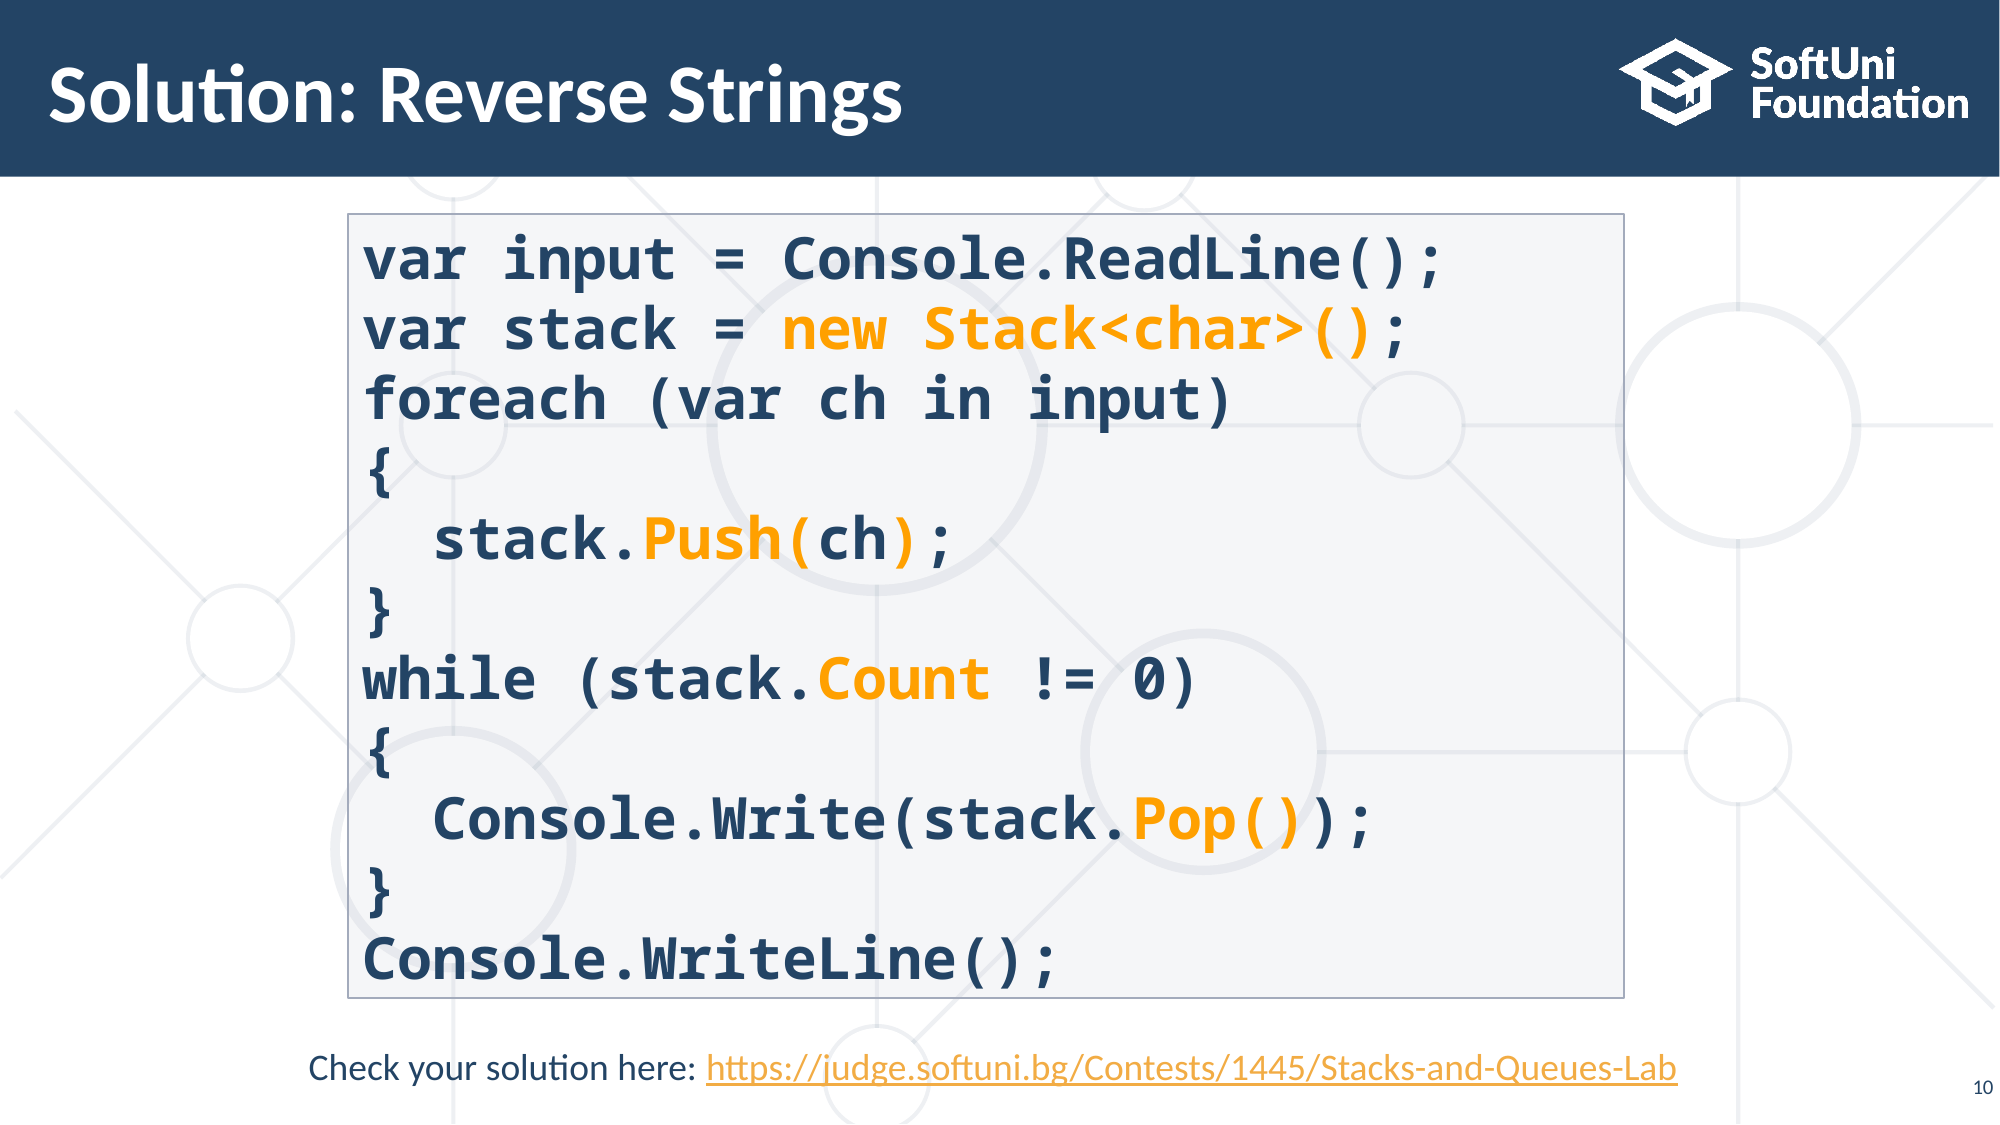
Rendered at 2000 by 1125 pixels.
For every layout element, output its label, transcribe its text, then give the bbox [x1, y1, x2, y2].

title Solution: Reverse Strings [31, 16, 1591, 162]
text_box var input = Console.ReadLine(); var stack = new Stack<char>(); foreach (var ch in input) { stack.Push(ch); } while (stack.Count != 0) { Console.Write(stack.Pop()); } Console.WriteLine(); [347, 213, 1624, 999]
picture [1618, 38, 1968, 126]
slide_number 10 [1929, 1070, 2000, 1103]
text_box Check your solution here: https://judge.softuni.bg/Contests/1445/Stacks-and-Queues-Lab [124, 1035, 1863, 1096]
